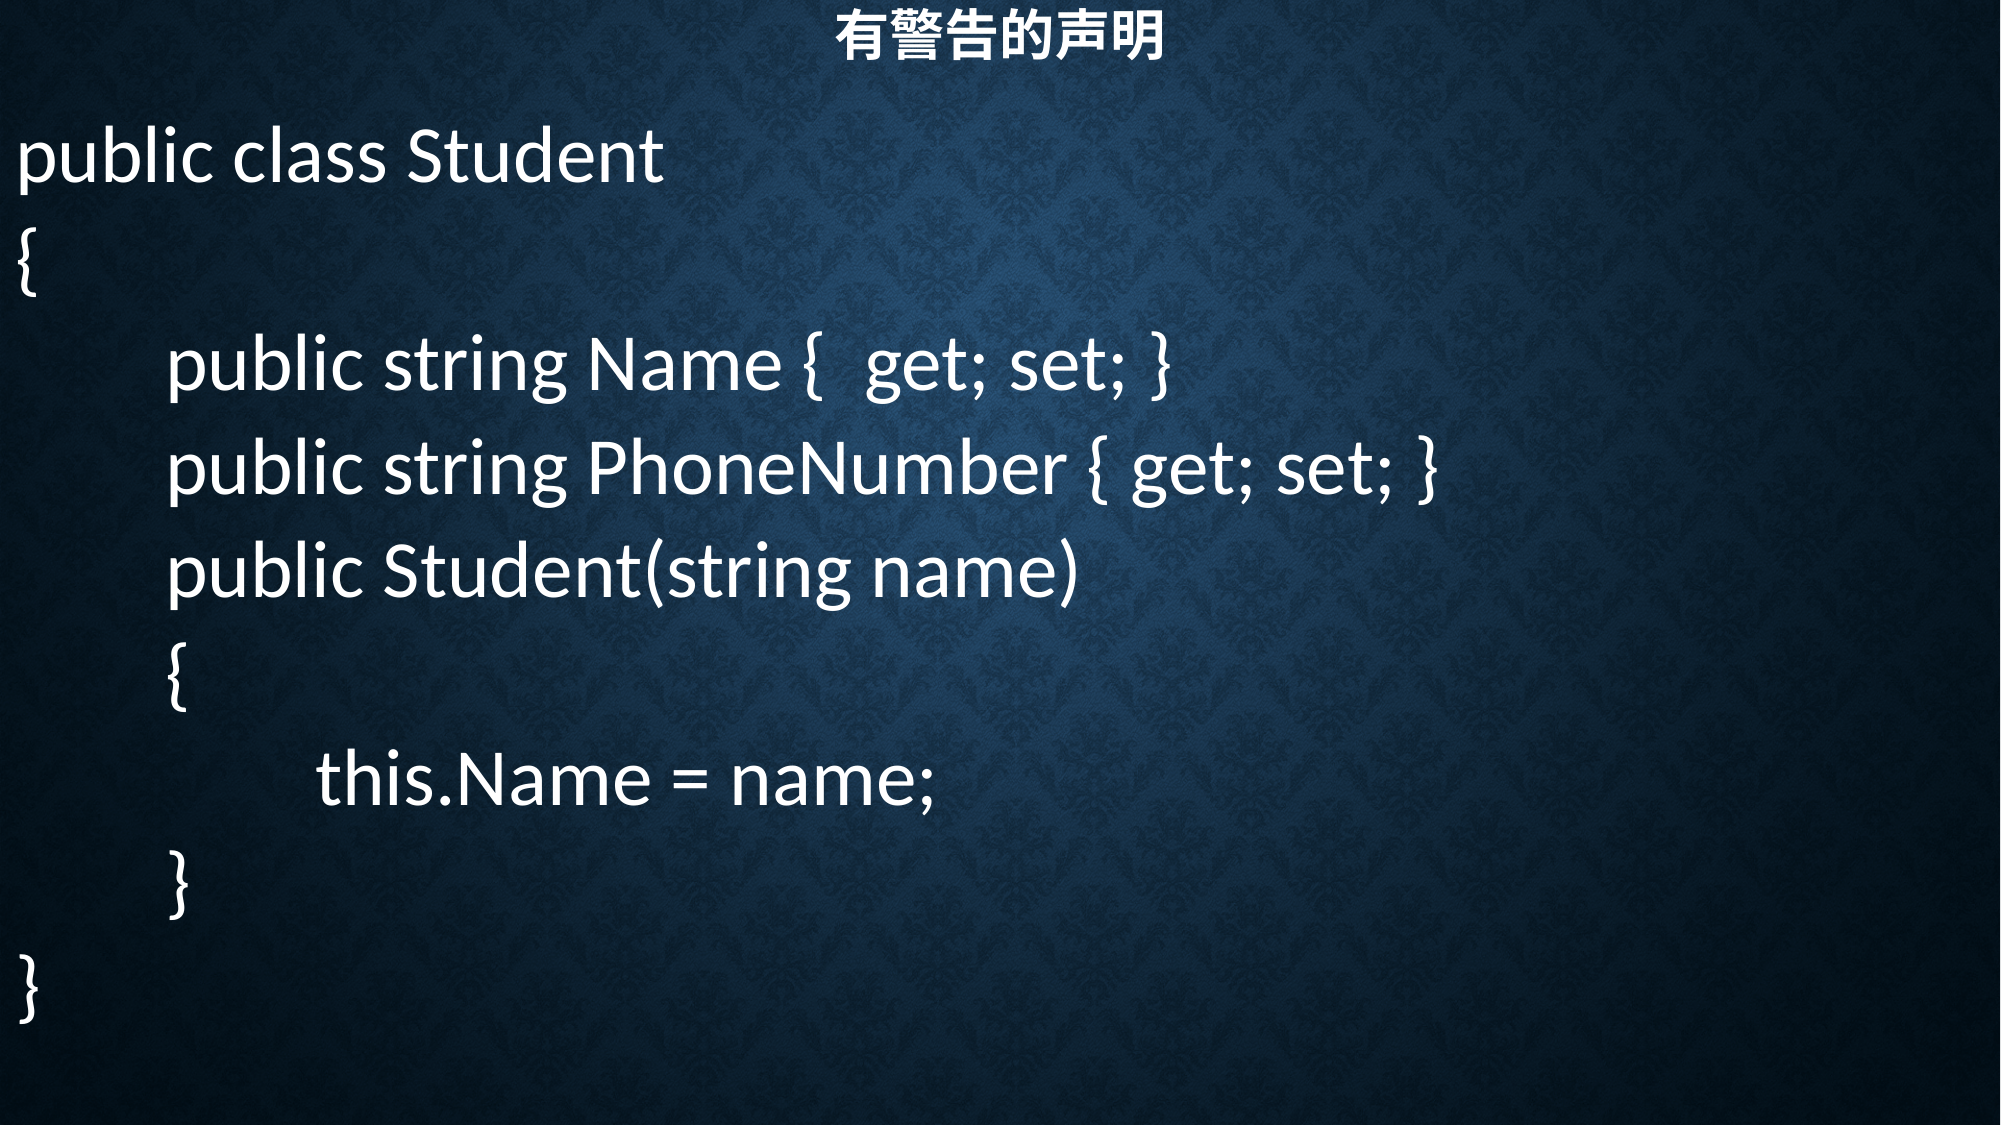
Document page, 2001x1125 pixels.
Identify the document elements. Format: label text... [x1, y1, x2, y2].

list public class Student { public string Name { get; set; } public string PhoneNumber { get; set; } public Student(string name) { this.Name = name; } } [0, 94, 1971, 1082]
title 有警告的声明 [150, 0, 1850, 75]
